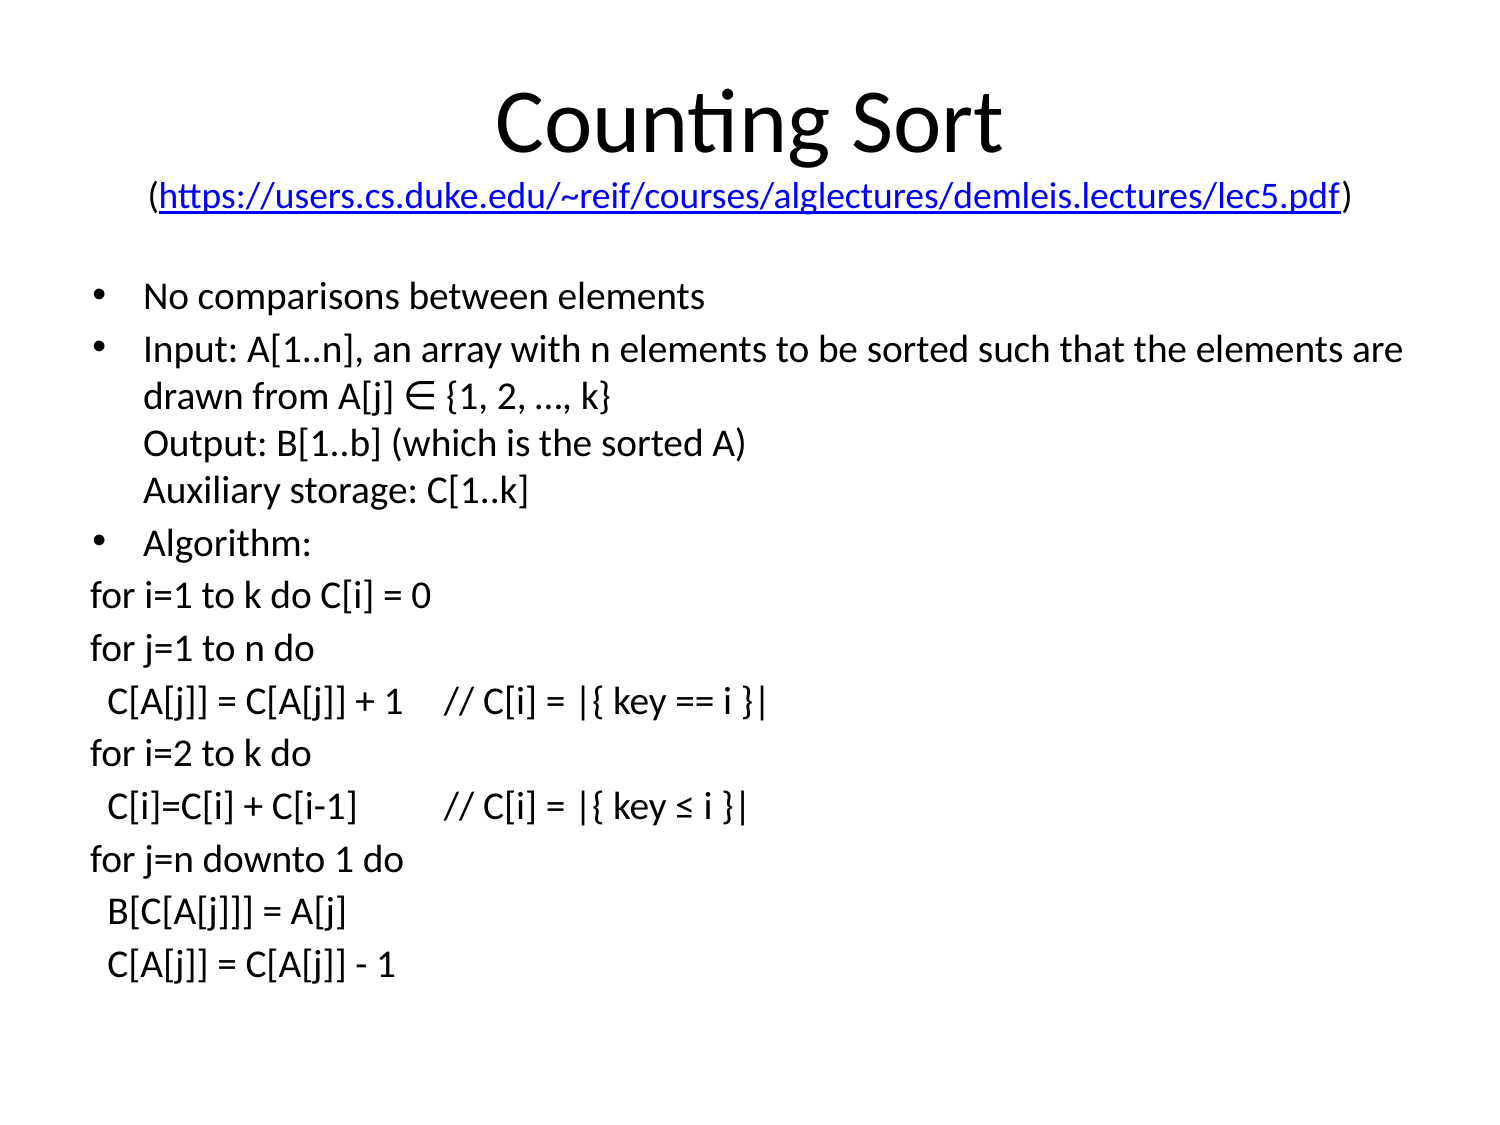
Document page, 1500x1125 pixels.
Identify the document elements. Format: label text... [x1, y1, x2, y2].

title Counting Sort (https://users.cs.duke.edu/~reif/courses/alglectures/demleis.lectures/lec5.pdf) [75, 45, 1425, 233]
list No comparisons between elements Input: A[1..n], an array with n elements to be sorted such that the elements are drawn from A[j] ∈ {1, 2, …, k} Output: B[1..b] (which is the sorted A) Auxiliary storage: C[1..k] Algorithm: for i=1 to k do C[i] = 0 for j=1 to n do C[A[j]] = C[A[j]] + 1 // C[i] = |{ key == i }| for i=2 to k do C[i]=C[i] + C[i-1] // C[i] = |{ key ≤ i }| for j=n downto 1 do B[C[A[j]]] = A[j] C[A[j]] = C[A[j]] - 1 [75, 262, 1425, 1005]
